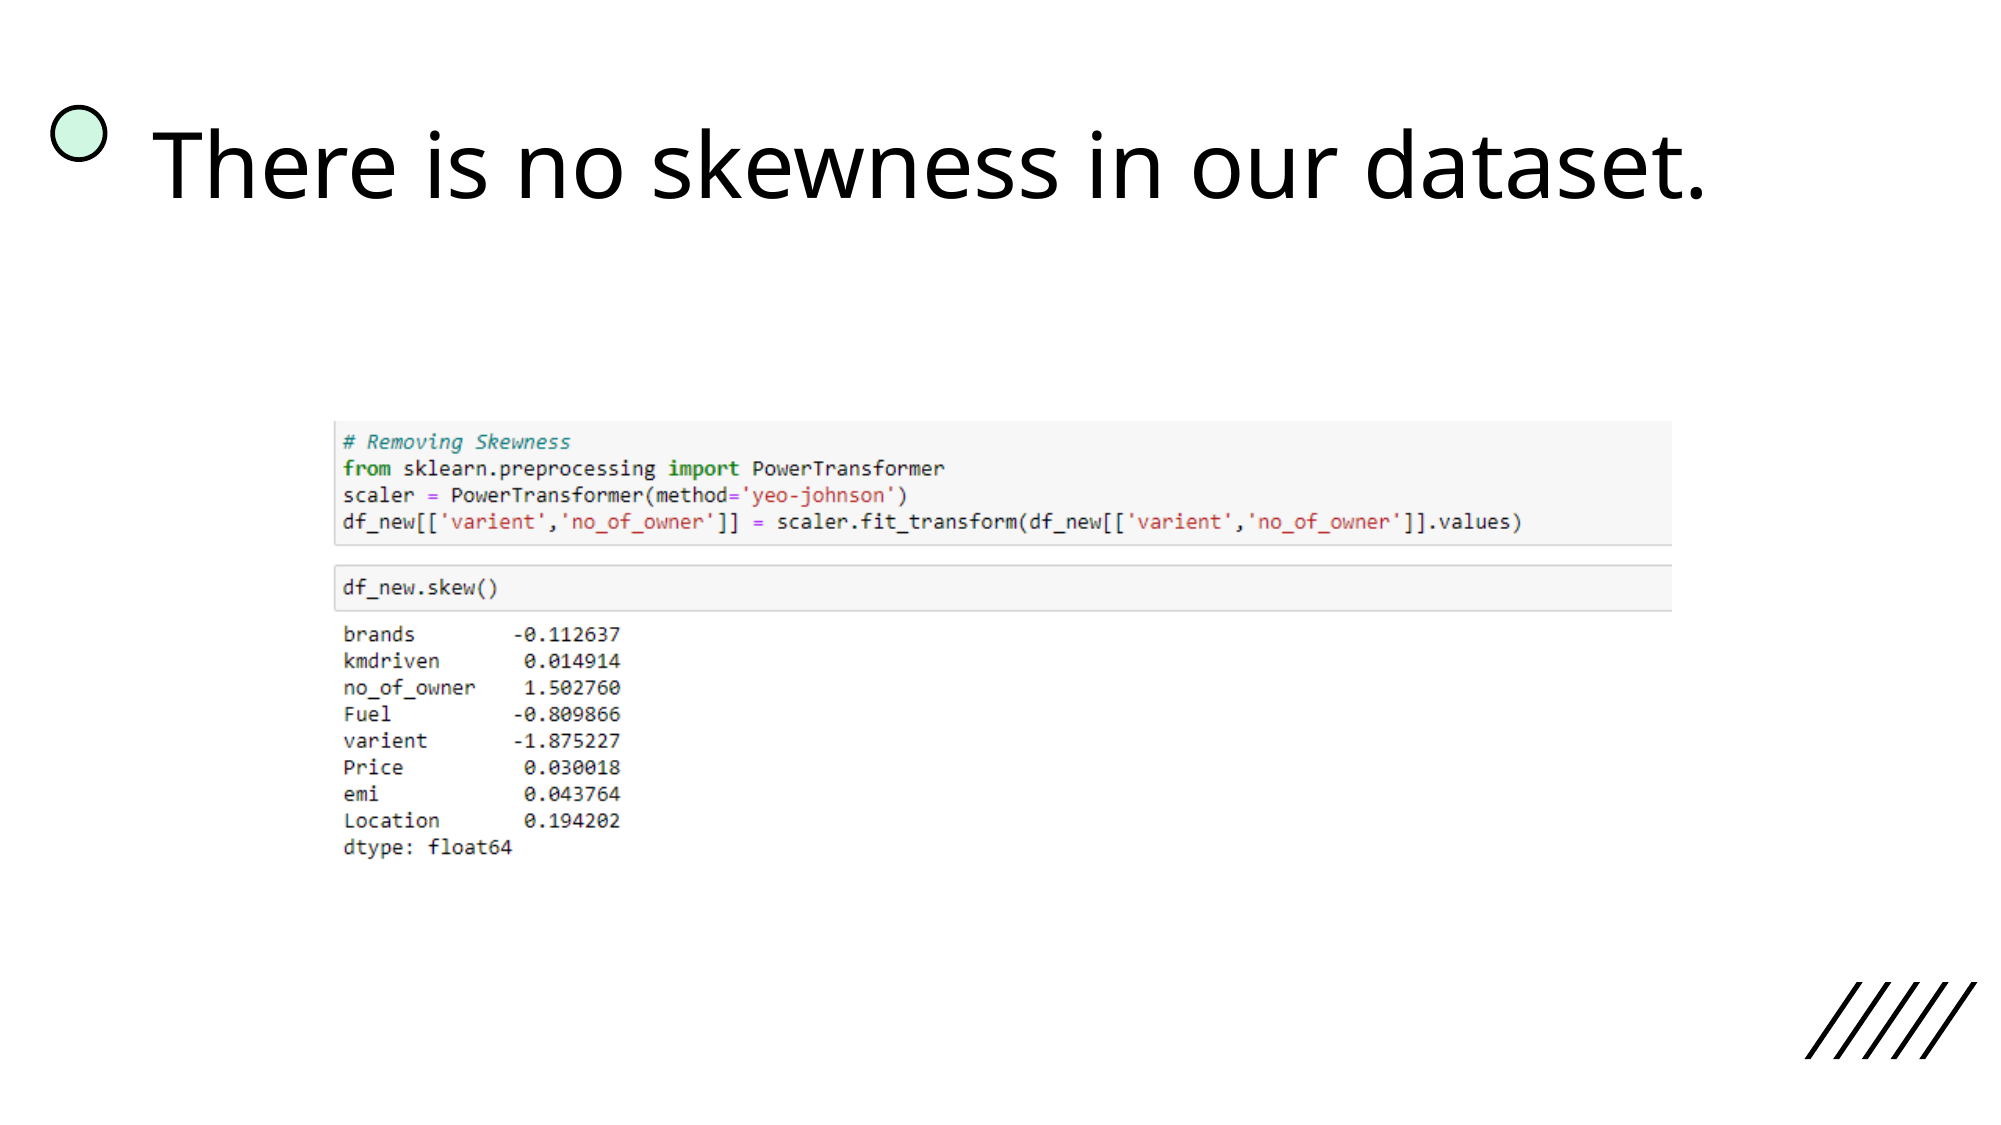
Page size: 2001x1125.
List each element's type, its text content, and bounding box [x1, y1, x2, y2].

title There is no skewness in our dataset. [137, 59, 1863, 278]
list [328, 421, 1671, 892]
